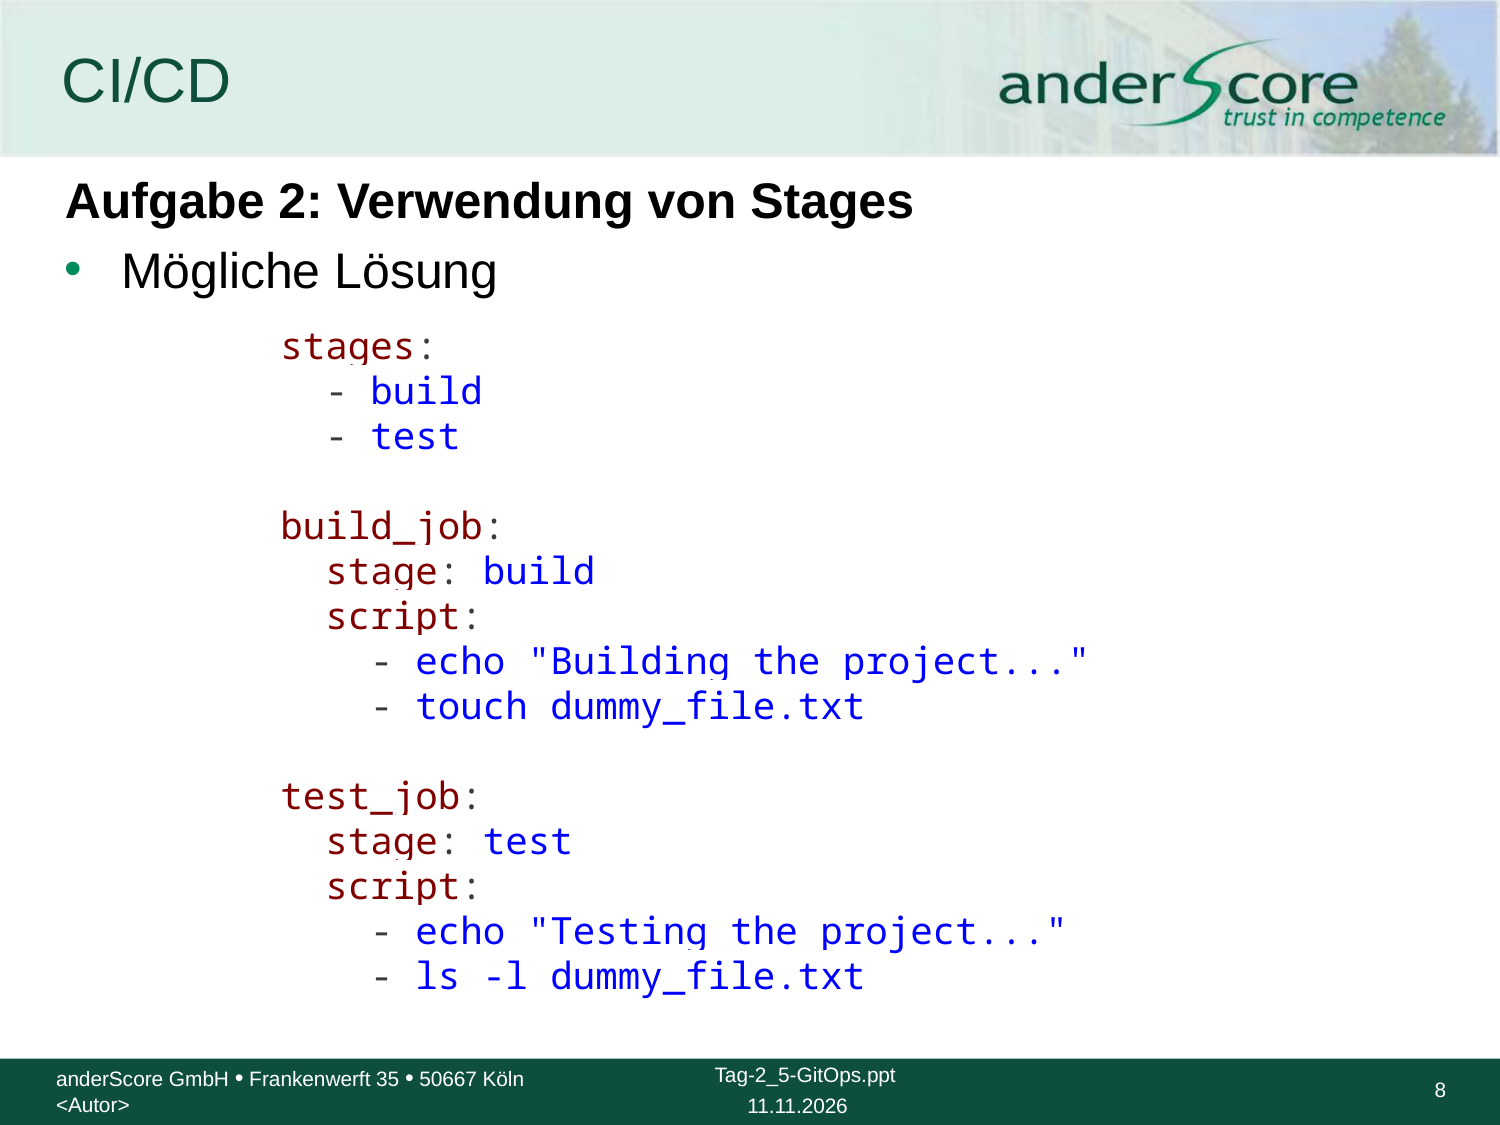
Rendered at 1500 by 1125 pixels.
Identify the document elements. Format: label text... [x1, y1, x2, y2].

picture [0, 0, 1500, 157]
title CI/CD [46, 24, 959, 141]
text_box stages: - build - test build_job: stage: build script: - echo "Building the project..." - touch dummy_file.txt test_job: stage: test script: - echo "Testing the project..." - ls -l dummy_file.txt [265, 314, 1337, 1065]
list Aufgabe 2: Verwendung von Stages Mögliche Lösung [49, 160, 1447, 1047]
